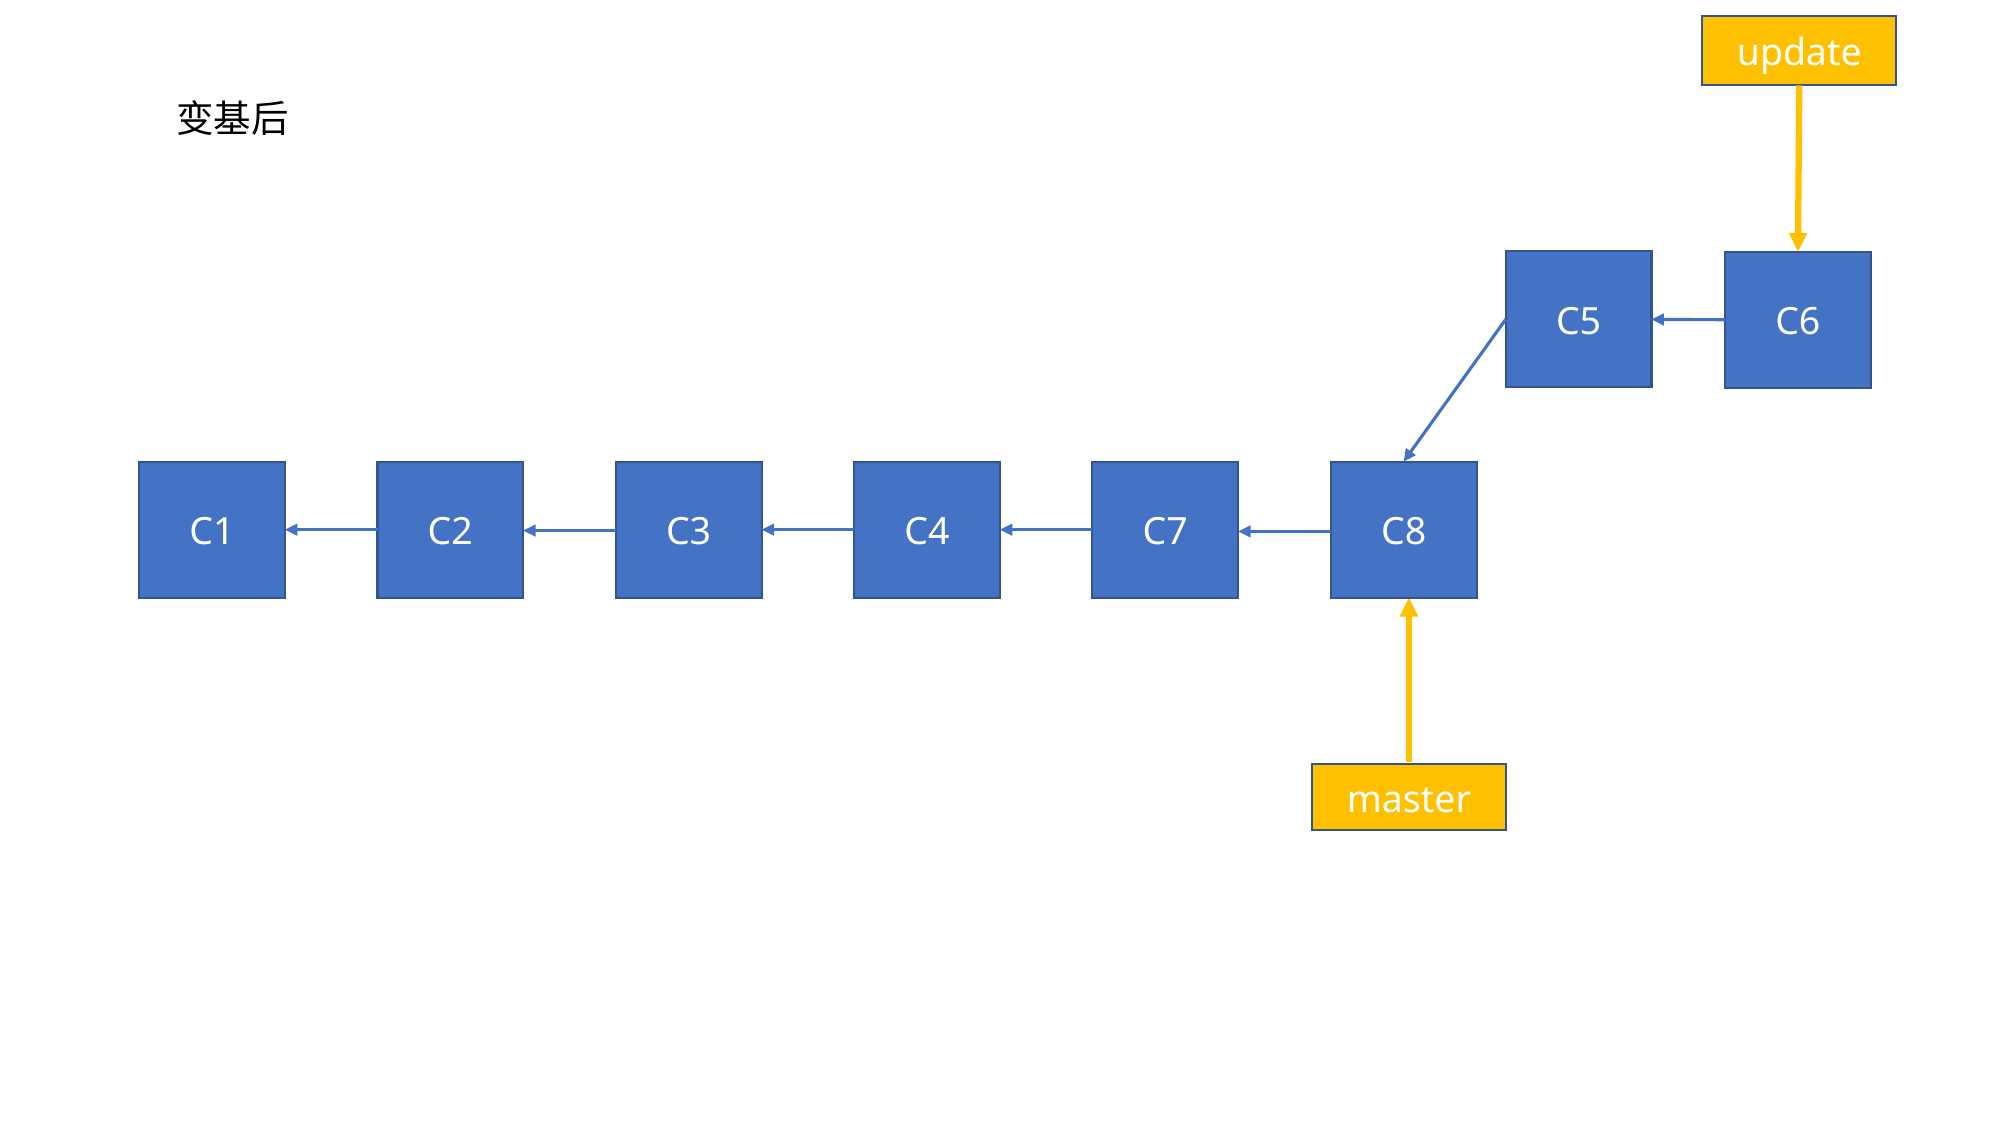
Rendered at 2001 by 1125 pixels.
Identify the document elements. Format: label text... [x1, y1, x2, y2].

text_box C5 [1505, 250, 1653, 388]
text_box C6 [1724, 251, 1872, 389]
text_box 变基后 [161, 87, 524, 148]
text_box C8 [1330, 461, 1478, 599]
text_box C2 [376, 461, 524, 599]
text_box C4 [853, 461, 1001, 599]
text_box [1403, 319, 1506, 462]
text_box update [1701, 15, 1897, 86]
text_box C1 [138, 461, 286, 599]
text_box master [1311, 763, 1507, 831]
text_box C3 [615, 461, 763, 599]
text_box C7 [1091, 461, 1239, 599]
